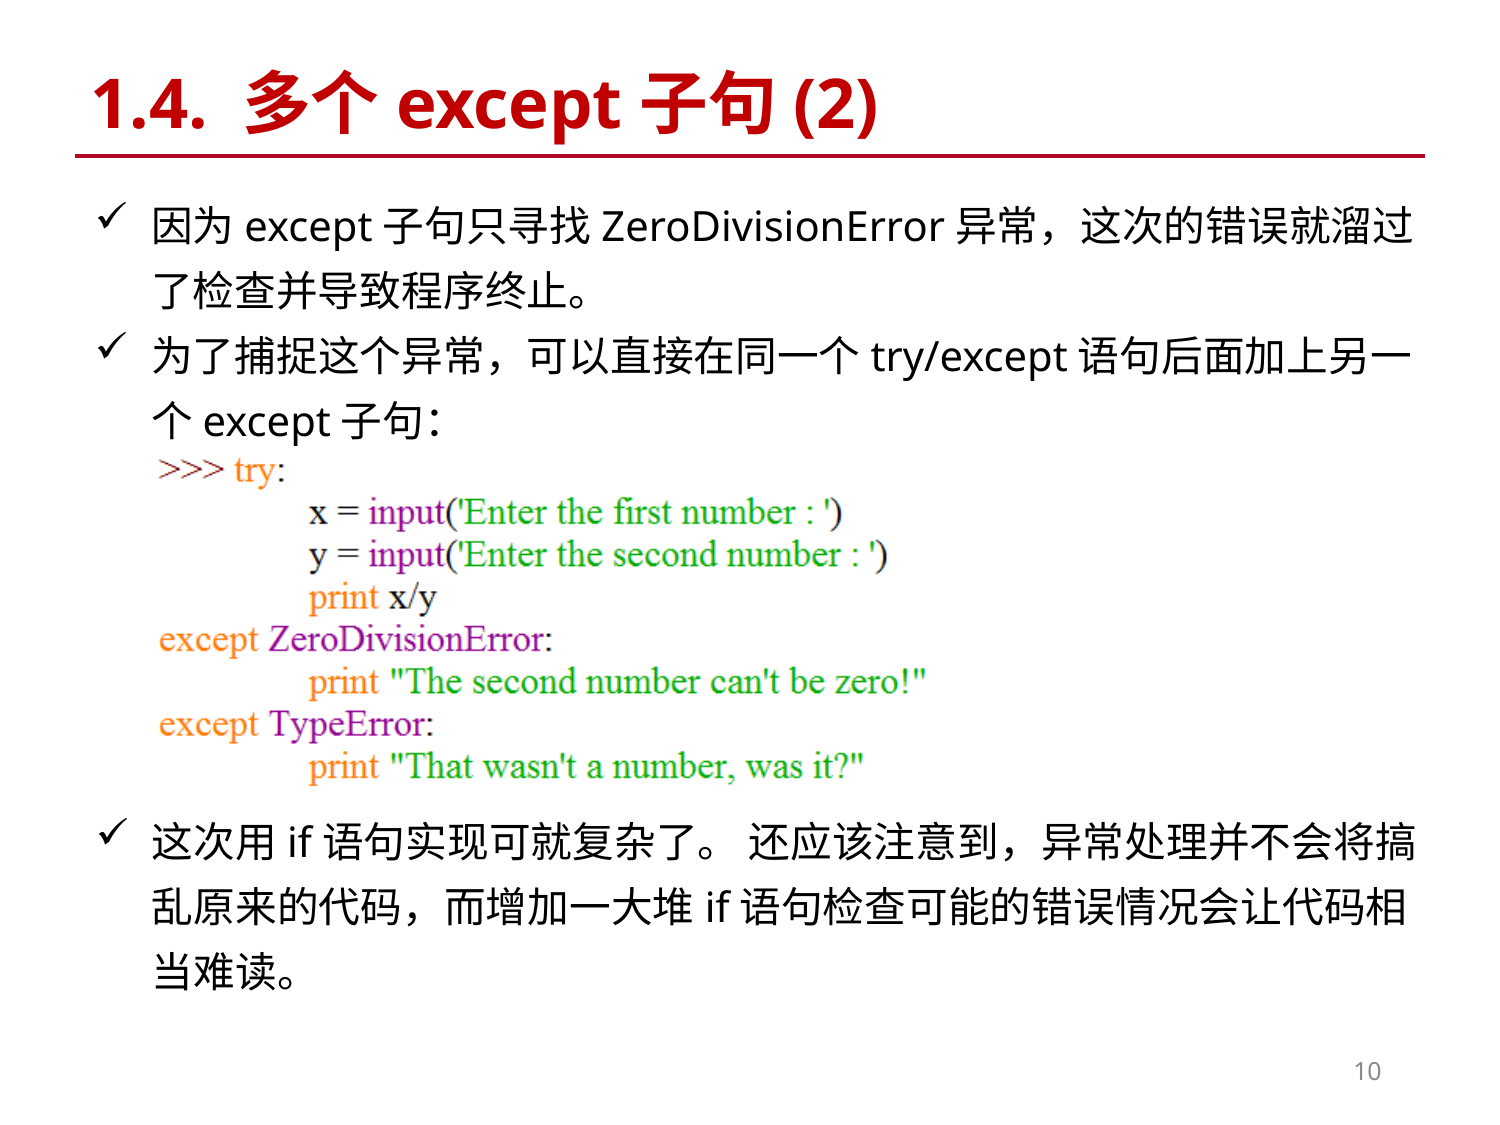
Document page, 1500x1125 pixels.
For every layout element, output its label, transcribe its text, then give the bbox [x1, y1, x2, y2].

slide_number 10 [1059, 1042, 1397, 1103]
text_box 这次用if语句实现可就复杂了。 还应该注意到，异常处理并不会将搞乱原来的代码，而增加一大堆if语句检查可能的错误情况会让代码相当难读。 [80, 792, 1432, 1003]
picture [156, 452, 1068, 794]
text_box 因为except子句只寻找ZeroDivisionError异常，这次的错误就溜过了检查并导致程序终止。 为了捕捉这个异常，可以直接在同一个try/except语句后面加上另一个except子句： [79, 176, 1431, 452]
title 1.4. 多个except子句(2) [75, 59, 1425, 153]
